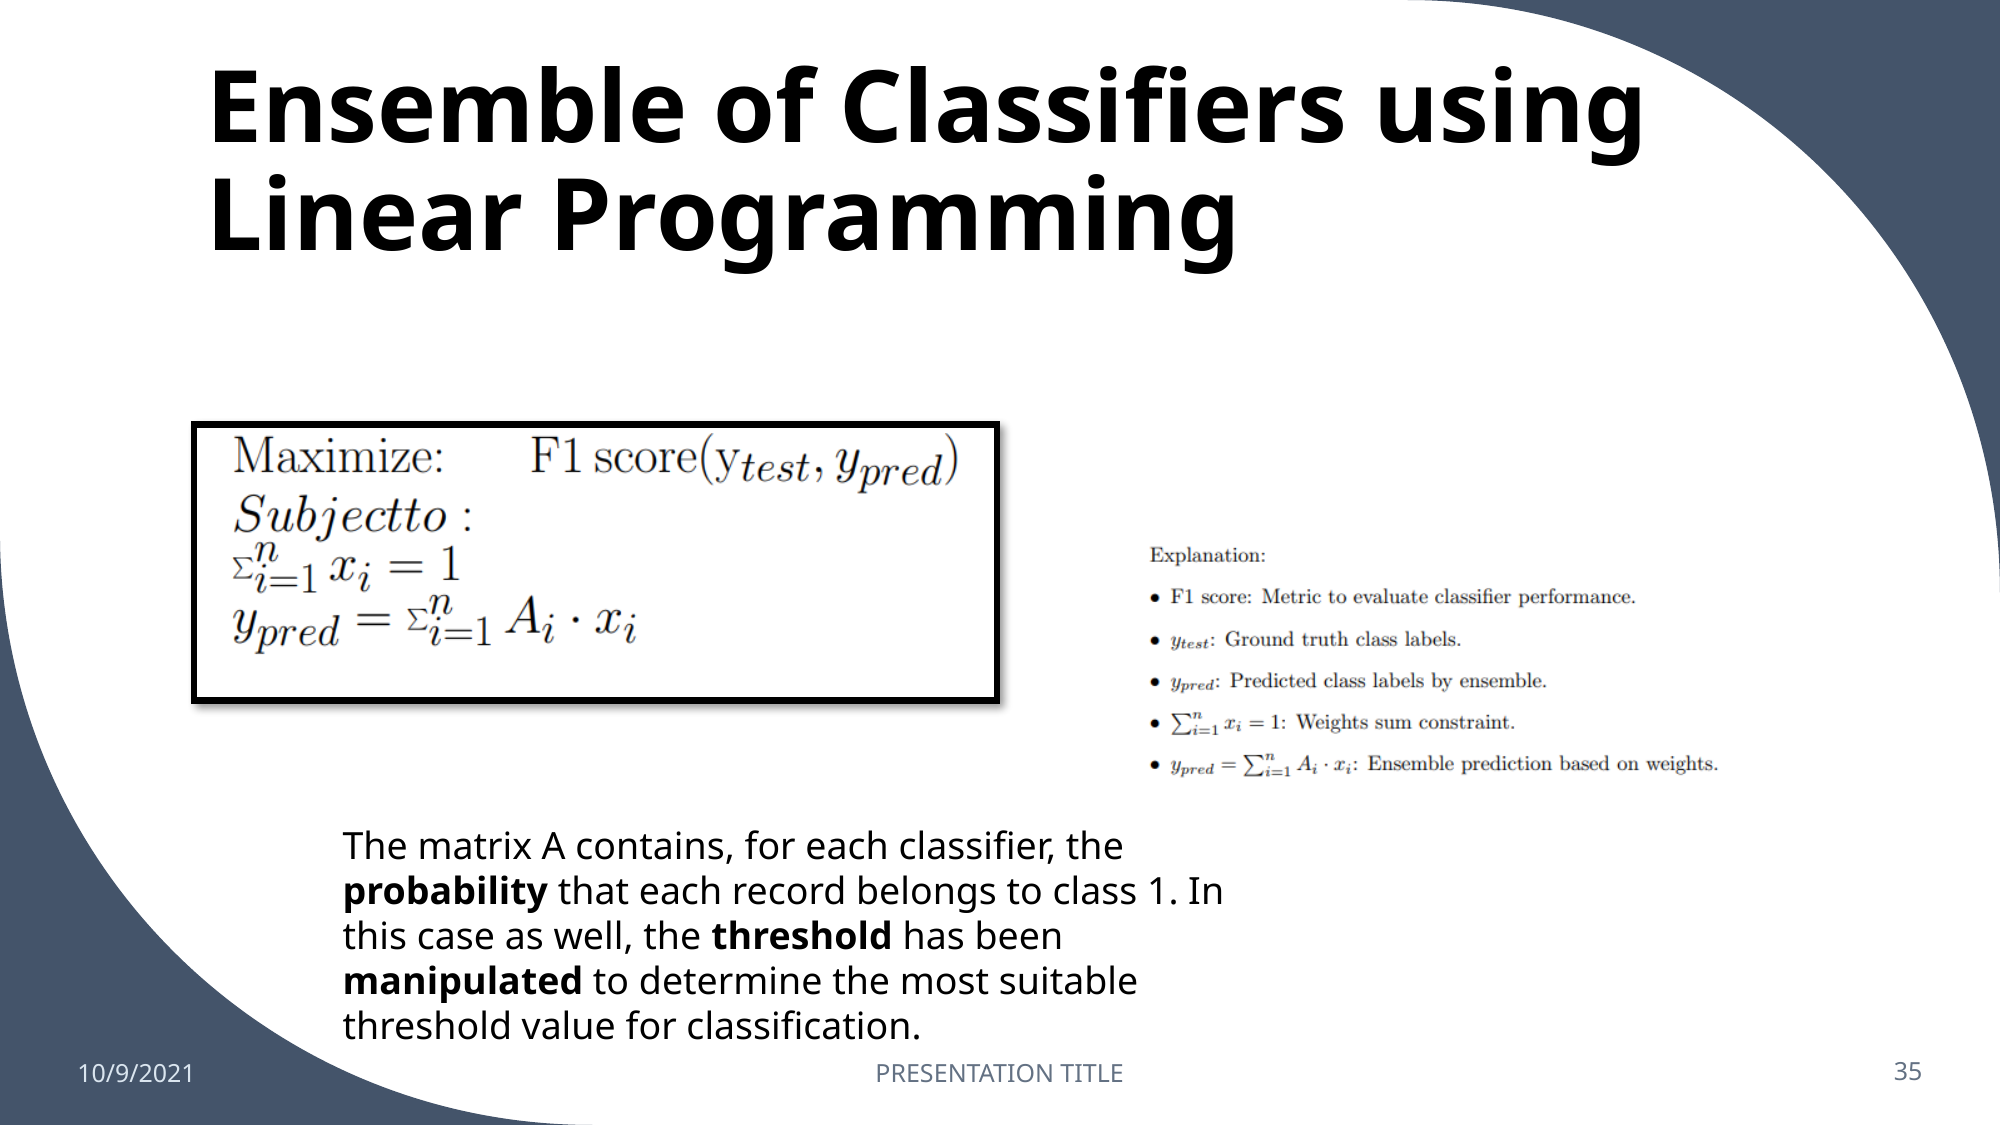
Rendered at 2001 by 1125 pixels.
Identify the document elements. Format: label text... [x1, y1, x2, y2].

text_box The matrix A contains, for each classifier, the probability that each record belongs to class 1. In this case as well, the threshold has been manipulated to determine the most suitable threshold value for classification. [327, 814, 1314, 1055]
title Ensemble of Classifiers using Linear Programming [191, 62, 1796, 280]
footer PRESENTATION TITLE [662, 1042, 1338, 1103]
slide_number 35 [1665, 1042, 1938, 1103]
picture [197, 427, 994, 698]
picture [1131, 538, 1747, 784]
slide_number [62, 1042, 342, 1103]
